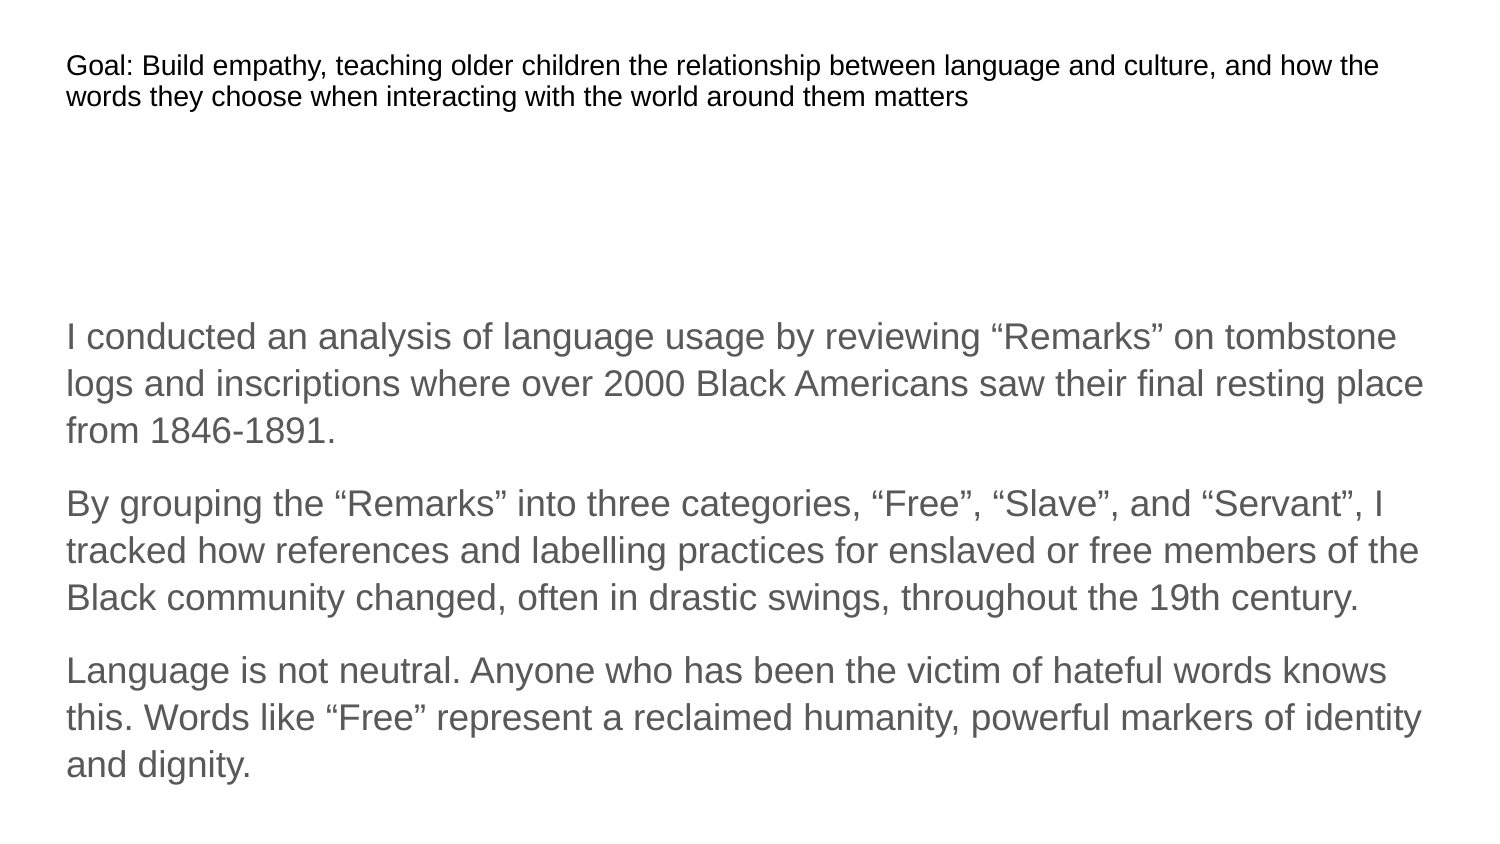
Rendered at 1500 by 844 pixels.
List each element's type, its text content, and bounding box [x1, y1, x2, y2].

list I conducted an analysis of language usage by reviewing “Remarks” on tombstone logs and inscriptions where over 2000 Black Americans saw their final resting place from 1846-1891. By grouping the “Remarks” into three categories, “Free”, “Slave”, and “Servant”, I tracked how references and labelling practices for enslaved or free members of the Black community changed, often in drastic swings, throughout the 19th century. Language is not neutral. Anyone who has been the victim of hateful words knows this. Words like “Free” represent a reclaimed humanity, powerful markers of identity and dignity. [51, 294, 1449, 844]
title Goal: Build empathy, teaching older children the relationship between language and culture, and how the words they choose when interacting with the world around them matters [51, 34, 1449, 129]
